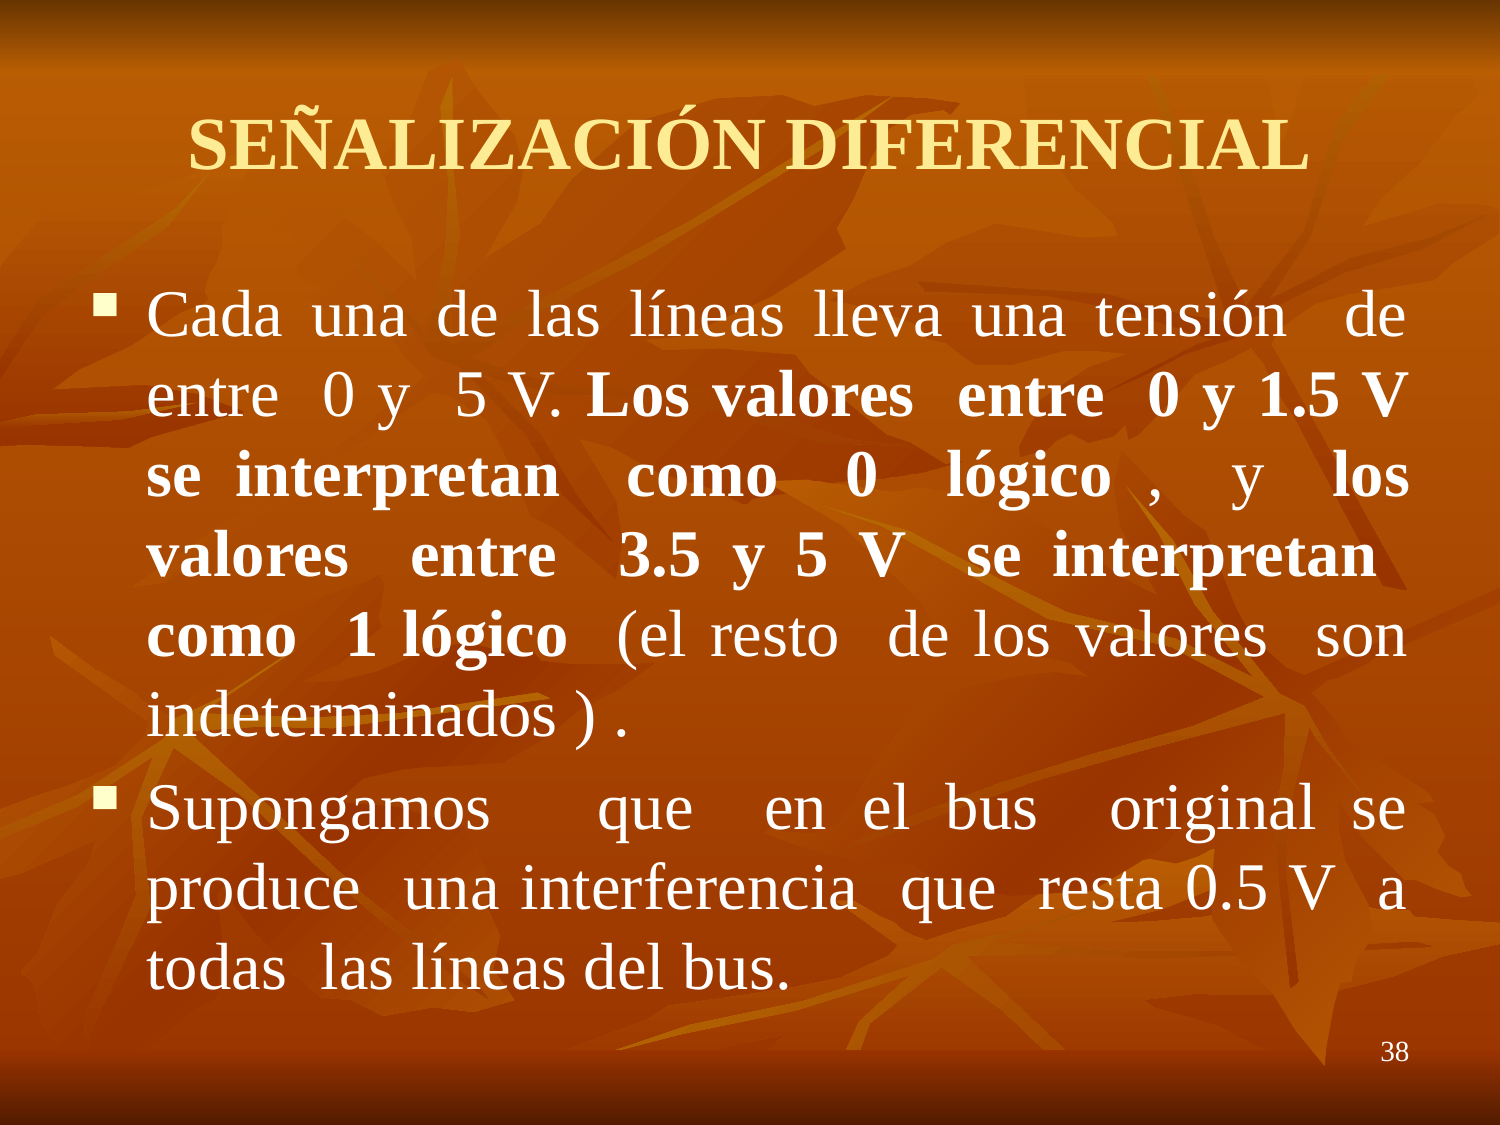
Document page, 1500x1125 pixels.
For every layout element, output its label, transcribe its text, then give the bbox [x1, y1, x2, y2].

title SEÑALIZACIÓN DIFERENCIAL [74, 45, 1426, 234]
list Cada una de las líneas lleva una tensión de entre 0 y 5 V. Los valores entre 0 y 1.5 V se interpretan como 0 lógico , y los valores entre 3.5 y 5 V se interpretan como 1 lógico (el resto de los valores son indeterminados ) . Supongamos que en el bus original se produce una interferencia que resta 0.5 V a todas las líneas del bus. [74, 262, 1426, 1006]
slide_number 38 [1074, 1024, 1426, 1101]
